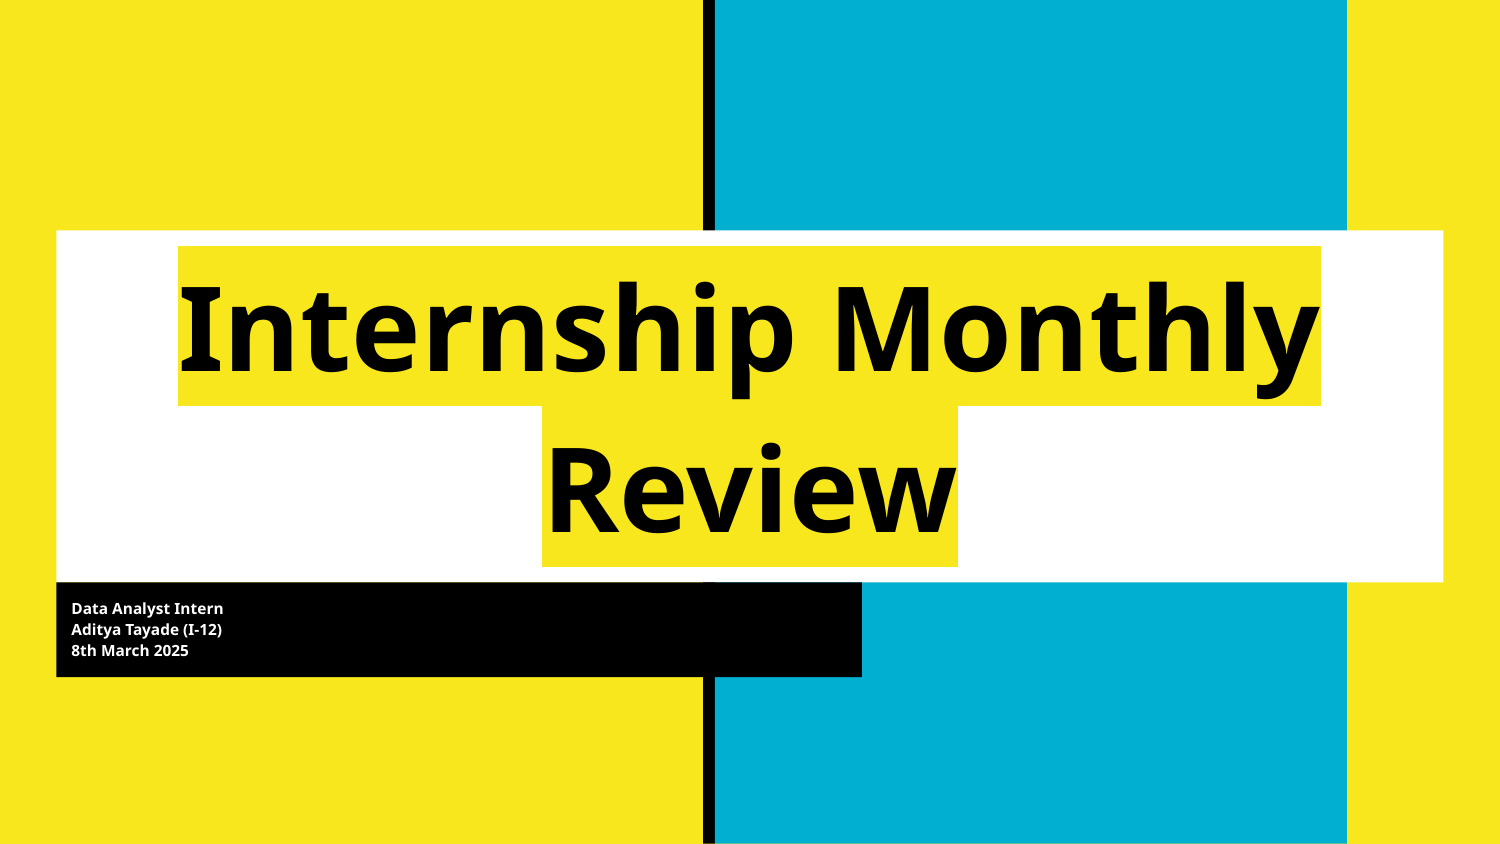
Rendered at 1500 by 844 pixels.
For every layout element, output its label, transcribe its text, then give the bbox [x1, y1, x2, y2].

subtitle Data Analyst Intern Aditya Tayade (I-12) 8th March 2025 [56, 582, 862, 678]
title Internship Monthly Review [56, 230, 1444, 583]
